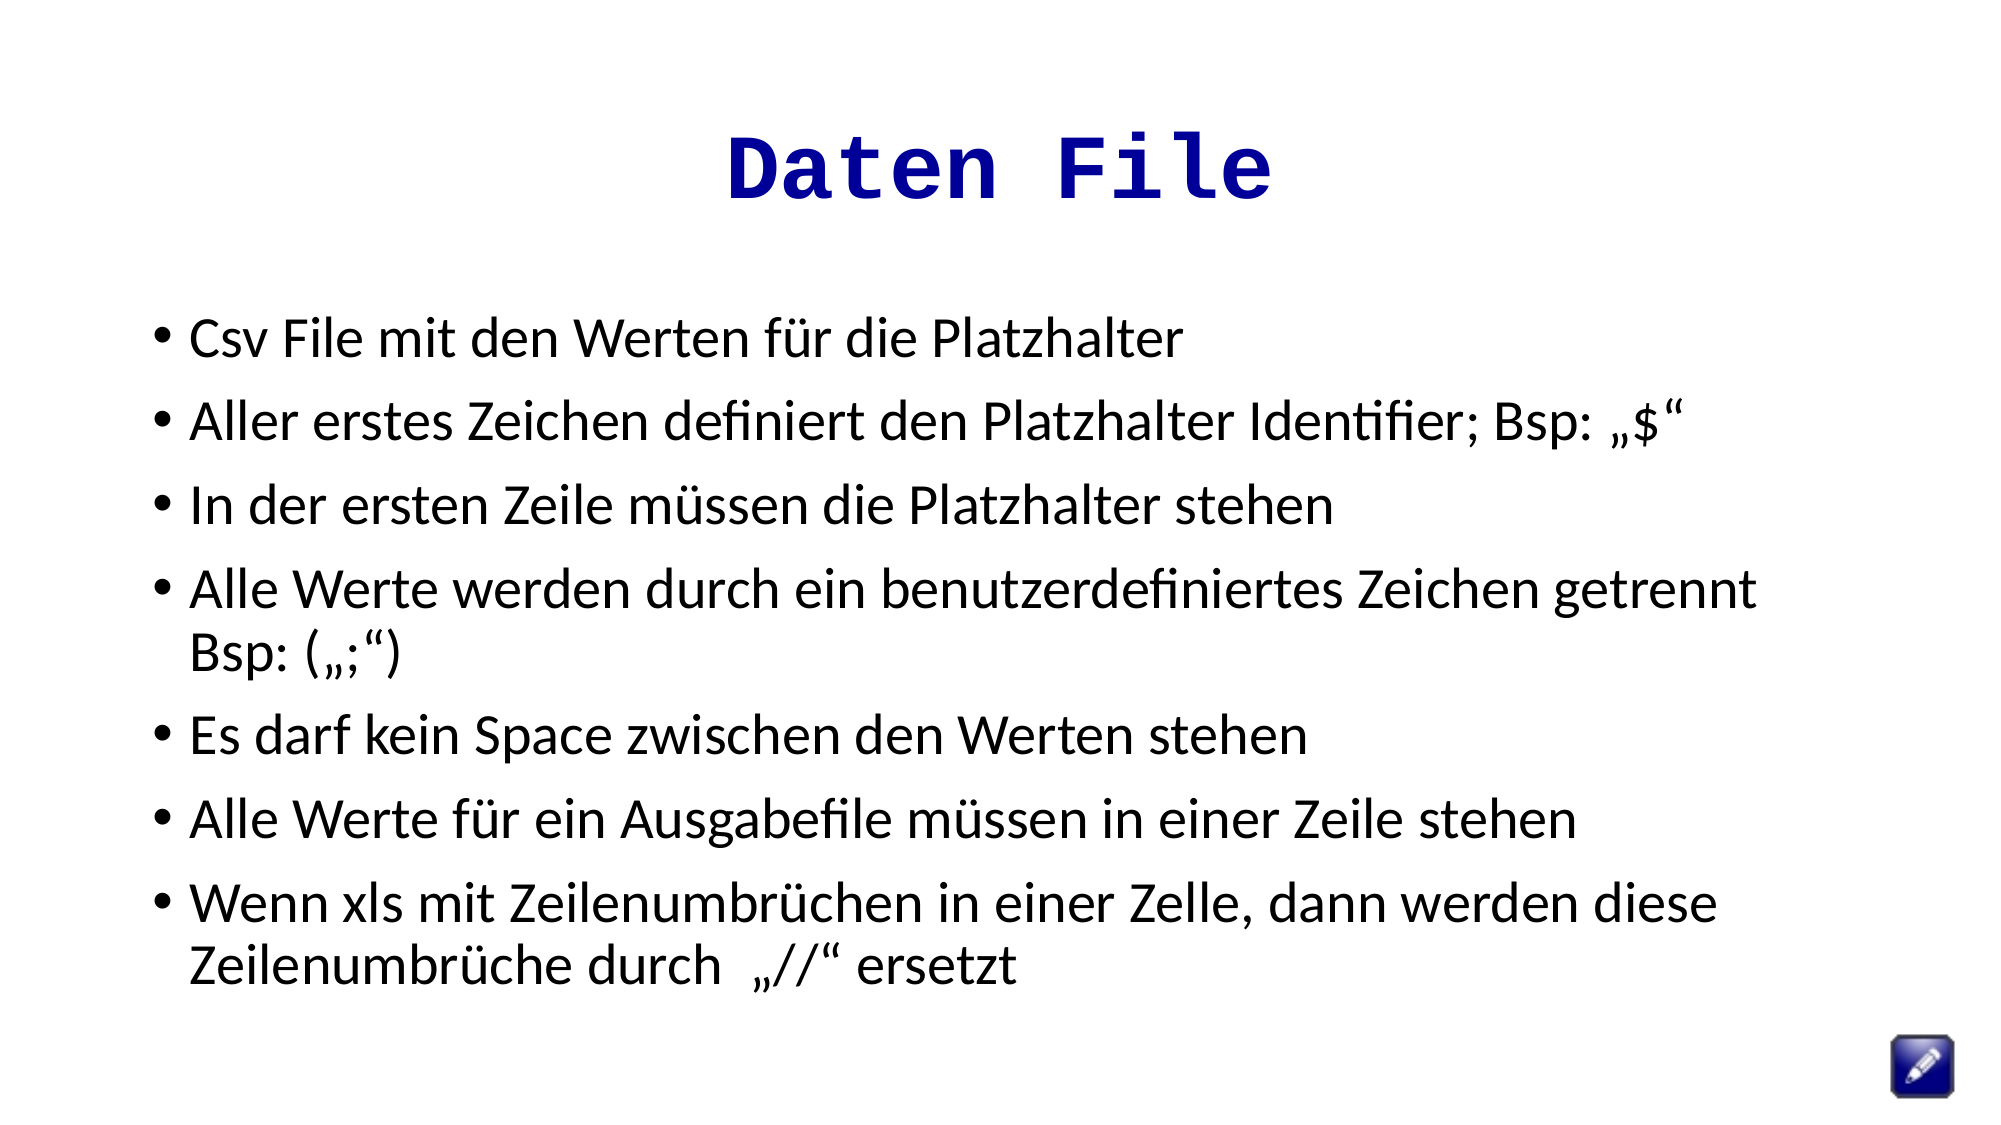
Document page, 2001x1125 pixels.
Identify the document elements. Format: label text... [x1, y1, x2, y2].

picture [1889, 1033, 1957, 1101]
title Daten File [137, 59, 1863, 278]
list Csv File mit den Werten für die Platzhalter Aller erstes Zeichen definiert den Platzhalter Identifier; Bsp: „$“ In der ersten Zeile müssen die Platzhalter stehen Alle Werte werden durch ein benutzerdefiniertes Zeichen getrennt Bsp: („;“) Es darf kein Space zwischen den Werten stehen Alle Werte für ein Ausgabefile müssen in einer Zeile stehen Wenn xls mit Zeilenumbrüchen in einer Zelle, dann werden diese Zeilenumbrüche durch „//“ ersetzt [137, 299, 1863, 1014]
